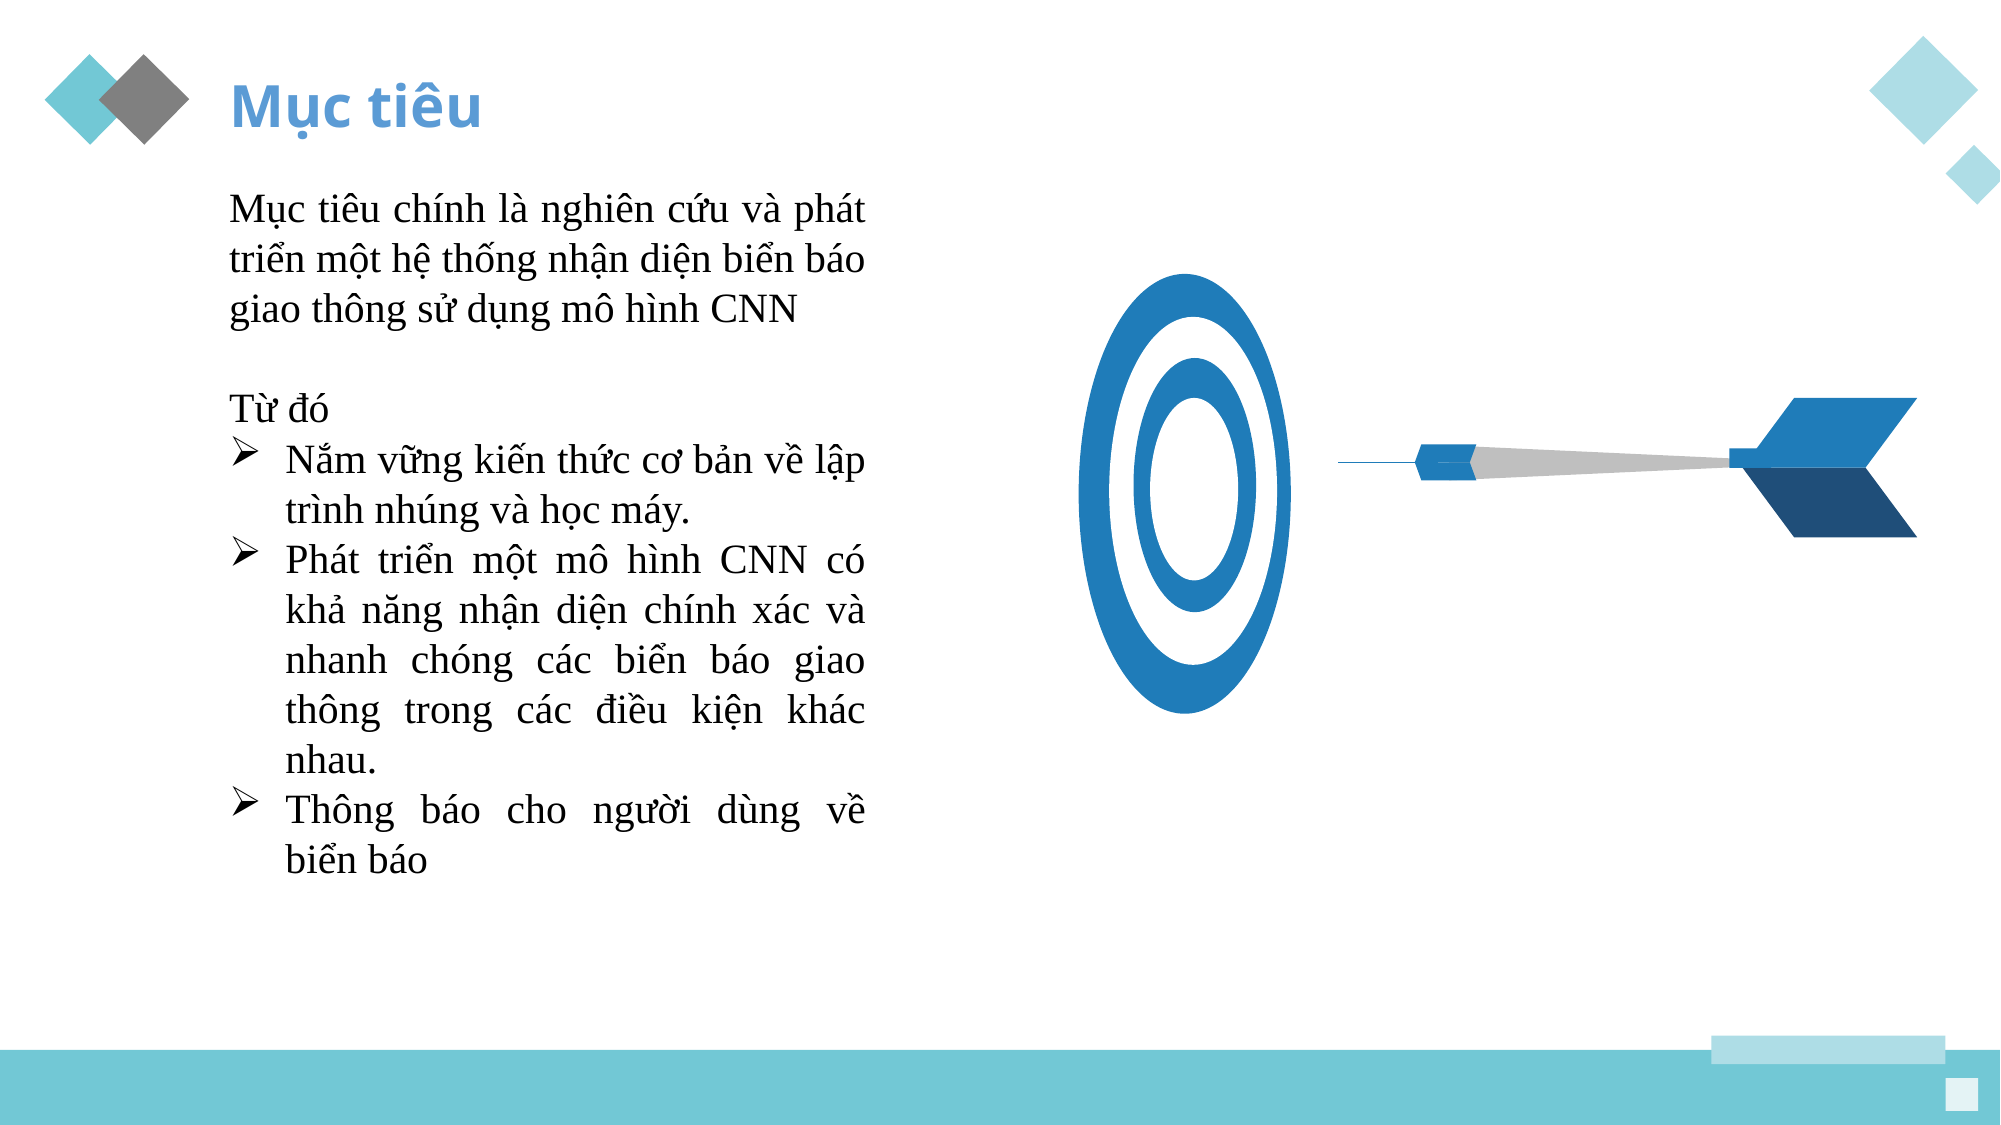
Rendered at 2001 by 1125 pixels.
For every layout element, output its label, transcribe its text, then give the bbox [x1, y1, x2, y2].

text_box [43, 52, 117, 147]
text_box [1710, 1035, 1946, 1065]
text_box [0, 1049, 2000, 1125]
text_box [1867, 34, 1980, 147]
text_box [1944, 143, 2000, 207]
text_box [1078, 273, 1291, 714]
text_box Mục tiêu chính là nghiên cứu và phát triển một hệ thống nhận diện biển báo giao thông sử dụng mô hình CNN Từ đó [214, 173, 881, 439]
text_box [1945, 1077, 1979, 1112]
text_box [1338, 397, 1918, 538]
text_box [97, 52, 191, 147]
text_box Nắm vững kiến thức cơ bản về lập trình nhúng và học máy. Phát triển một mô hình CNN có khả năng nhận diện chính xác và nhanh chóng các biển báo giao thông trong các điều kiện khác nhau. Thông báo cho người dùng về biển báo [214, 439, 881, 890]
text_box Mục tiêu [214, 61, 752, 147]
